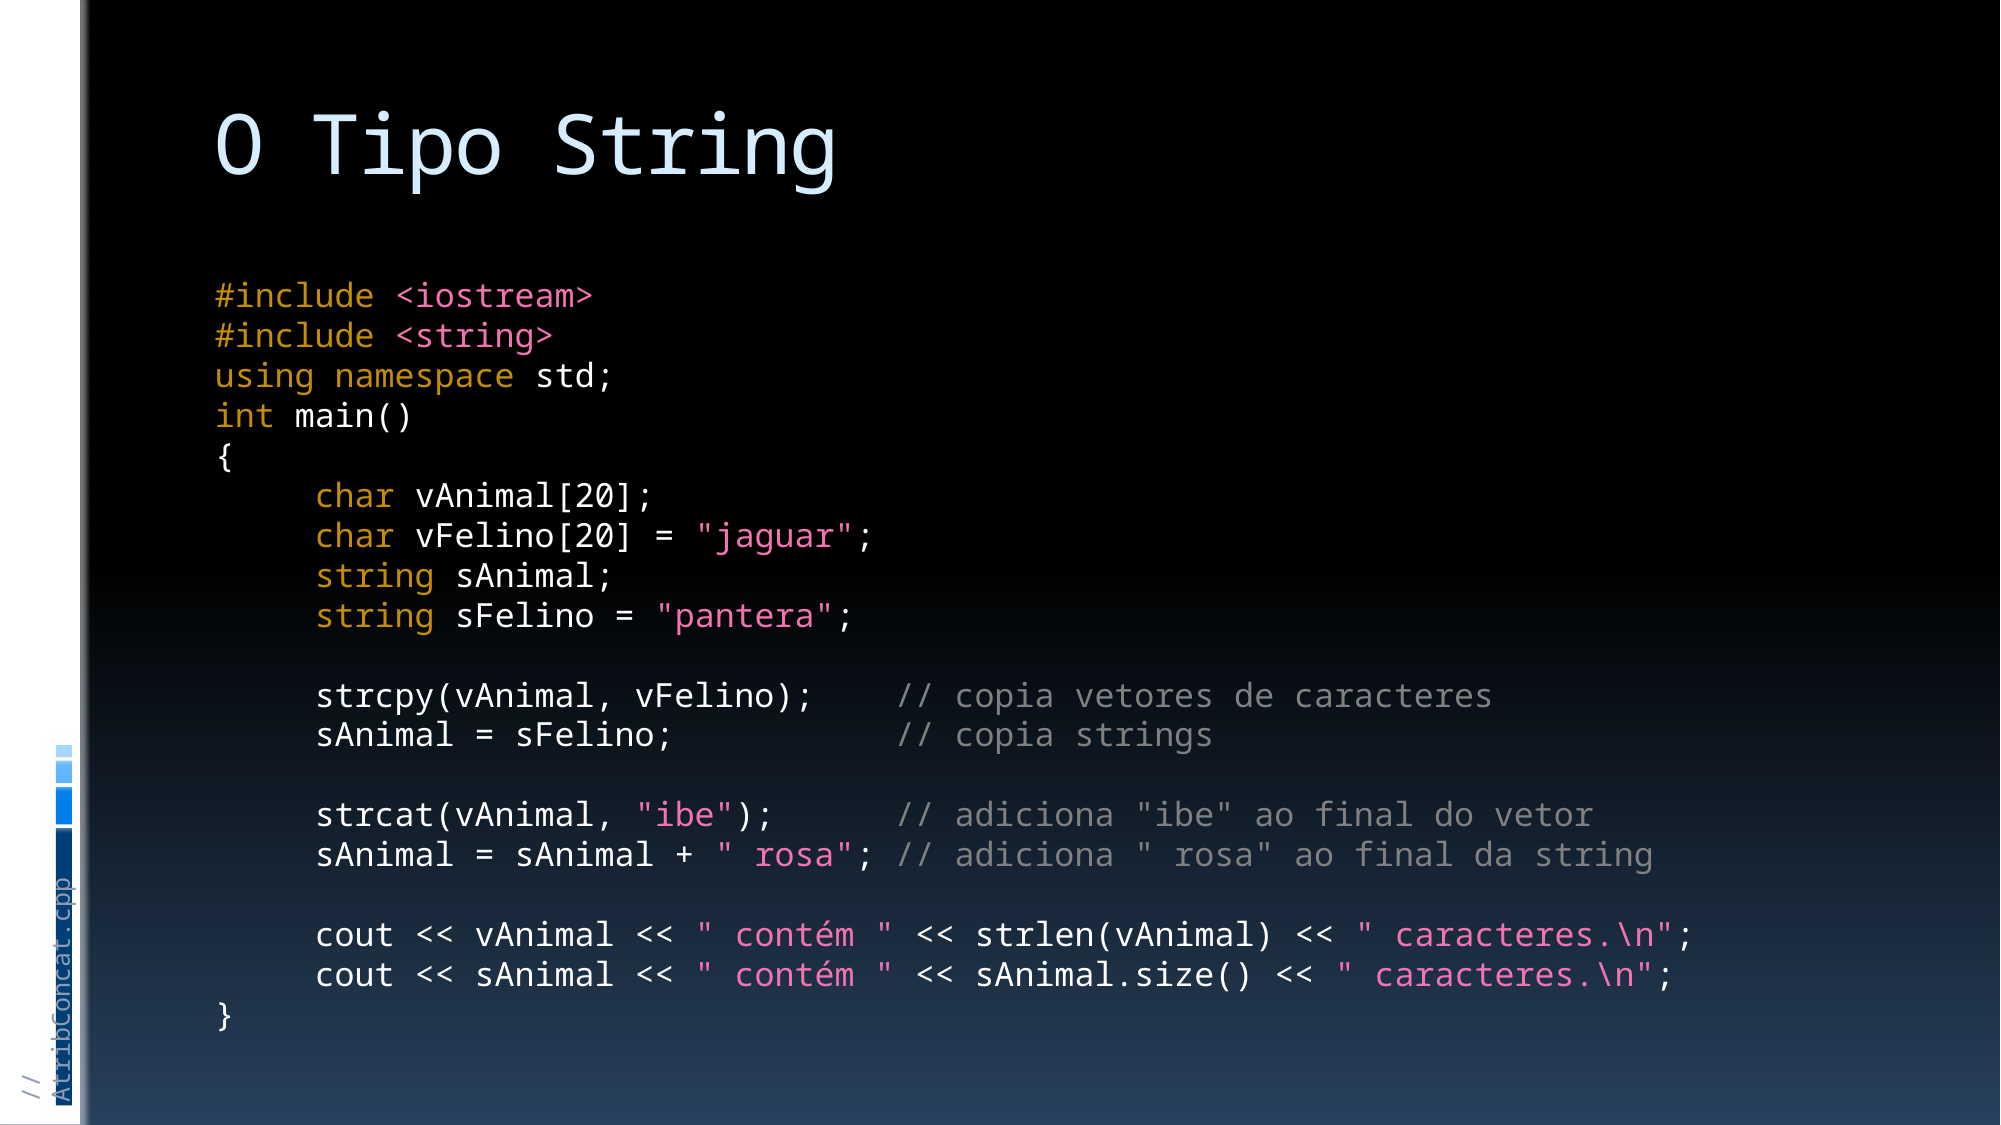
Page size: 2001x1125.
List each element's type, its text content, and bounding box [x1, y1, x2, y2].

text_box #include <iostream> #include <string> using namespace std; int main() { char vAnimal[20]; char vFelino[20] = "jaguar"; string sAnimal; string sFelino = "pantera"; strcpy(vAnimal, vFelino); // copia vetores de caracteres sAnimal = sFelino; // copia strings strcat(vAnimal, "ibe"); // adiciona "ibe" ao final do vetor sAnimal = sAnimal + " rosa"; // adiciona " rosa" ao final da string cout << vAnimal << " contém " << strlen(vAnimal) << " caracteres.\n"; cout << sAnimal << " contém " << sAnimal.size() << " caracteres.\n"; } [200, 267, 1900, 1041]
title O Tipo String [200, 83, 1900, 234]
text_box // AtribConcat.cpp [7, 822, 83, 1118]
